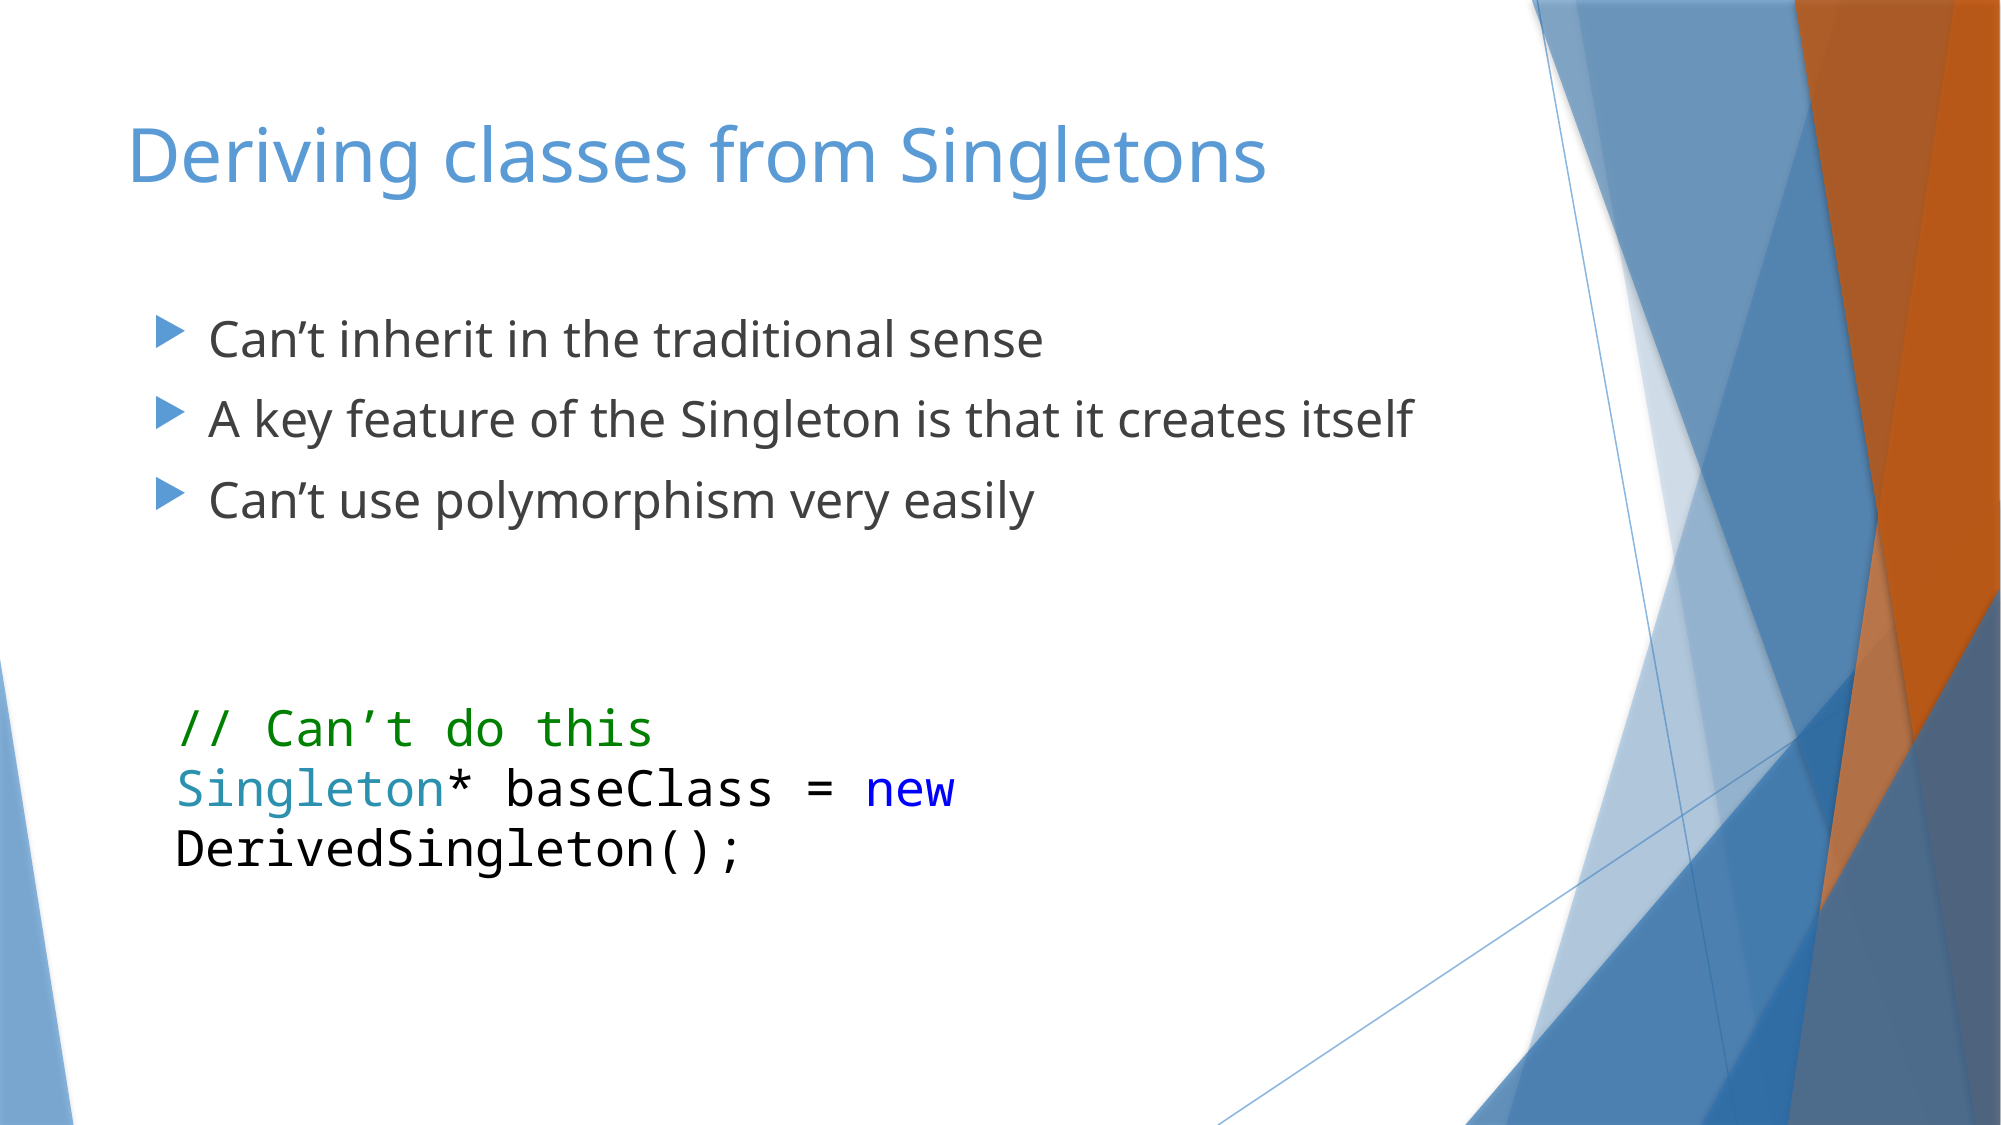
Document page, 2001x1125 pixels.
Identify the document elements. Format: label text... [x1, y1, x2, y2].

title Deriving classes from Singletons [111, 99, 1522, 317]
text_box // Can’t do this Singleton* baseClass = new DerivedSingleton(); [160, 688, 1568, 884]
list Can’t inherit in the traditional sense A key feature of the Singleton is that it creates itself Can’t use polymorphism very easily [137, 299, 1638, 637]
